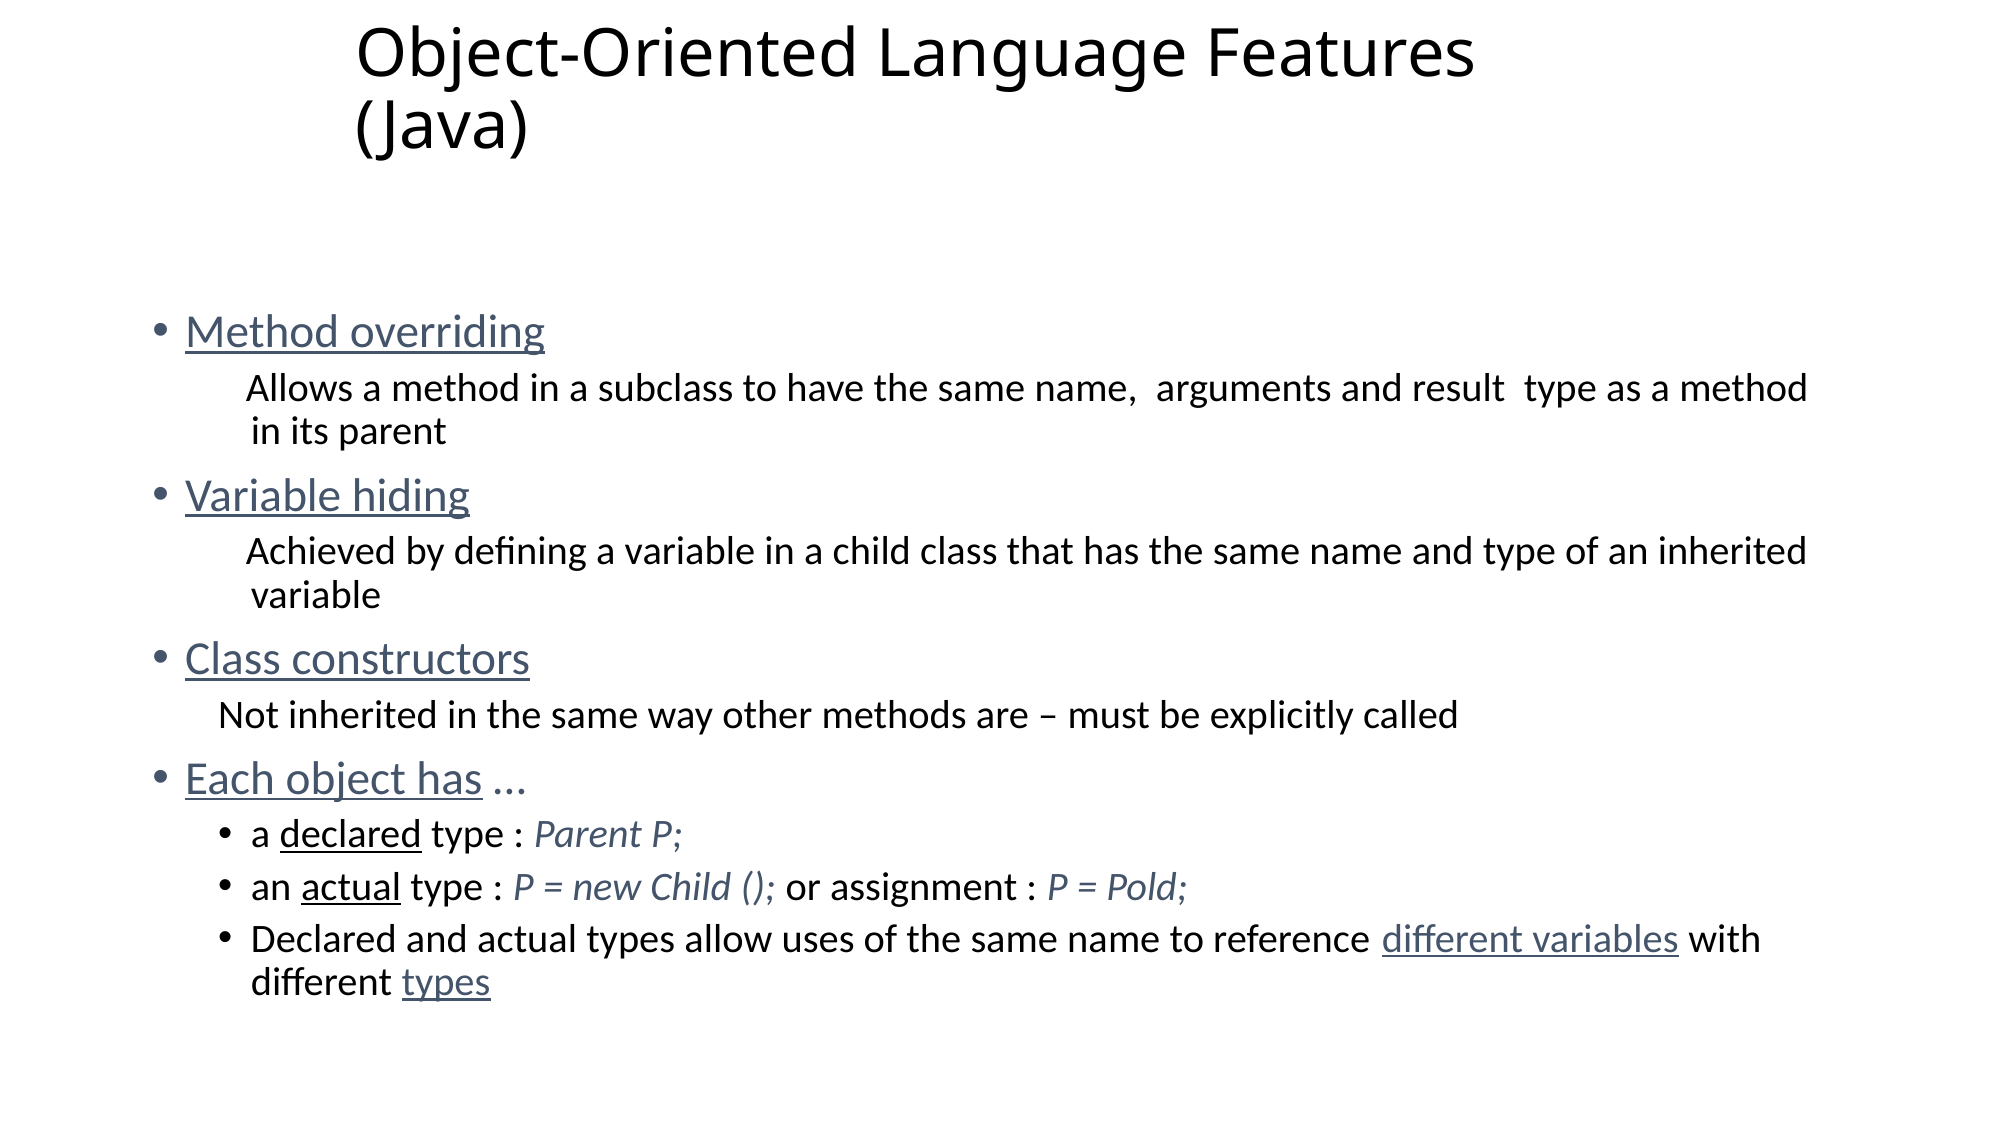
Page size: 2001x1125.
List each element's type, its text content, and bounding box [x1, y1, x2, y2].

list Method overriding Allows a method in a subclass to have the same name, arguments and result type as a method in its parent Variable hiding Achieved by defining a variable in a child class that has the same name and type of an inherited variable Class constructors Not inherited in the same way other methods are – must be explicitly called Each object has … a declared type : Parent P; an actual type : P = new Child (); or assignment : P = Pold; Declared and actual types allow uses of the same name to reference different variables with different types [137, 299, 1863, 1014]
title Object-Oriented Language Features (Java) [340, 15, 1660, 167]
